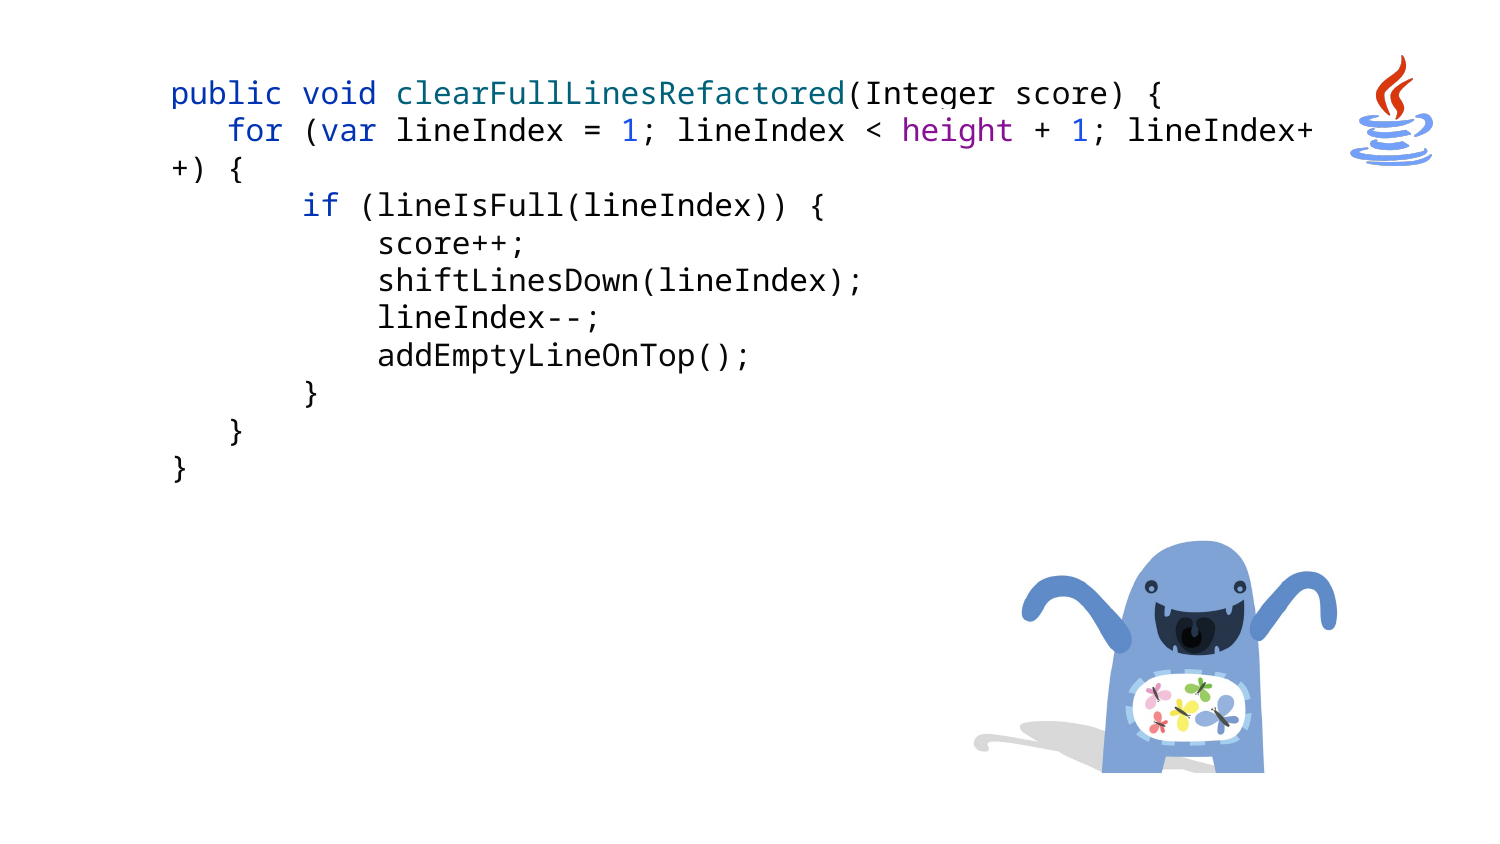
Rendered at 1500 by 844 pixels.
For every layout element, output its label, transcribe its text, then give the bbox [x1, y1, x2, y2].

picture [1335, 55, 1447, 167]
text_box public void clearFullLinesRefactored(Integer score) { for (var lineIndex = 1; lineIndex < height + 1; lineIndex++) { if (lineIsFull(lineIndex)) { score++; shiftLinesDown(lineIndex); lineIndex--; addEmptyLineOnTop(); } } } [159, 67, 1341, 715]
picture [967, 535, 1341, 777]
